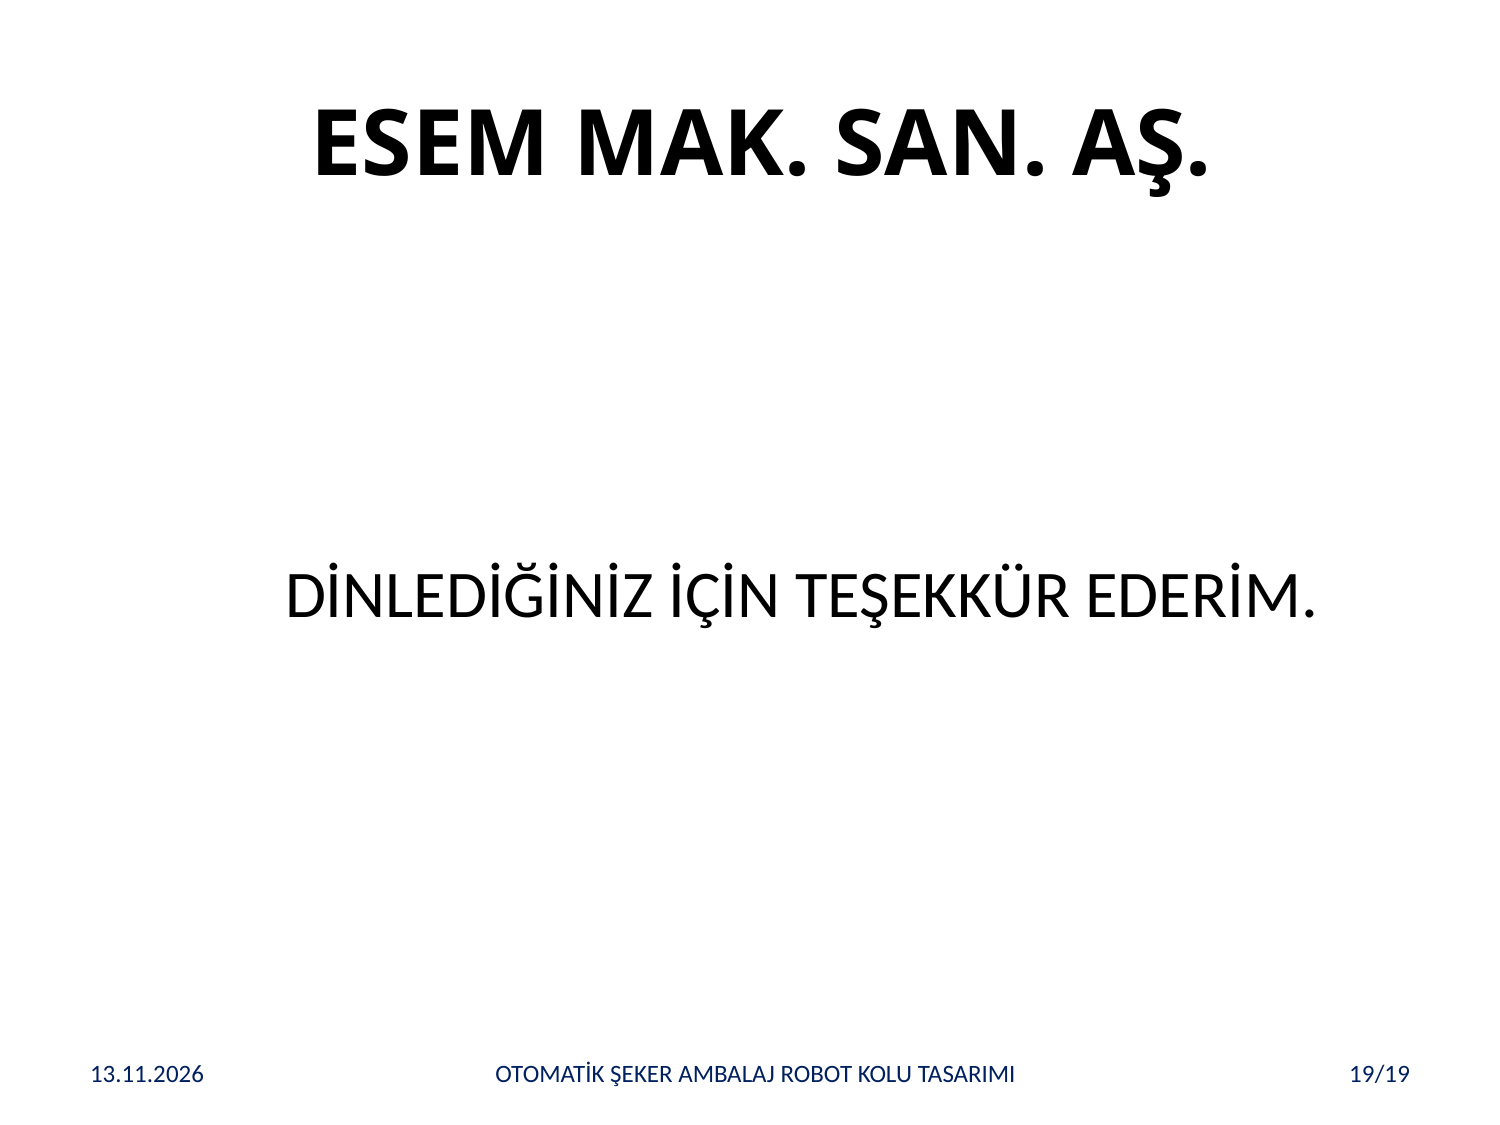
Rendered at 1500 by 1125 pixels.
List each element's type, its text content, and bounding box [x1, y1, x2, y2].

slide_number 19/19 [1074, 1042, 1425, 1103]
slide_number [75, 1042, 360, 1103]
footer OTOMATİK ŞEKER AMBALAJ ROBOT KOLU TASARIMI [360, 1042, 1074, 1103]
list DİNLEDİĞİNİZ İÇİN TEŞEKKÜR EDERİM. [75, 262, 1425, 1005]
title ESEM MAK. SAN. AŞ. [75, 45, 1425, 233]
